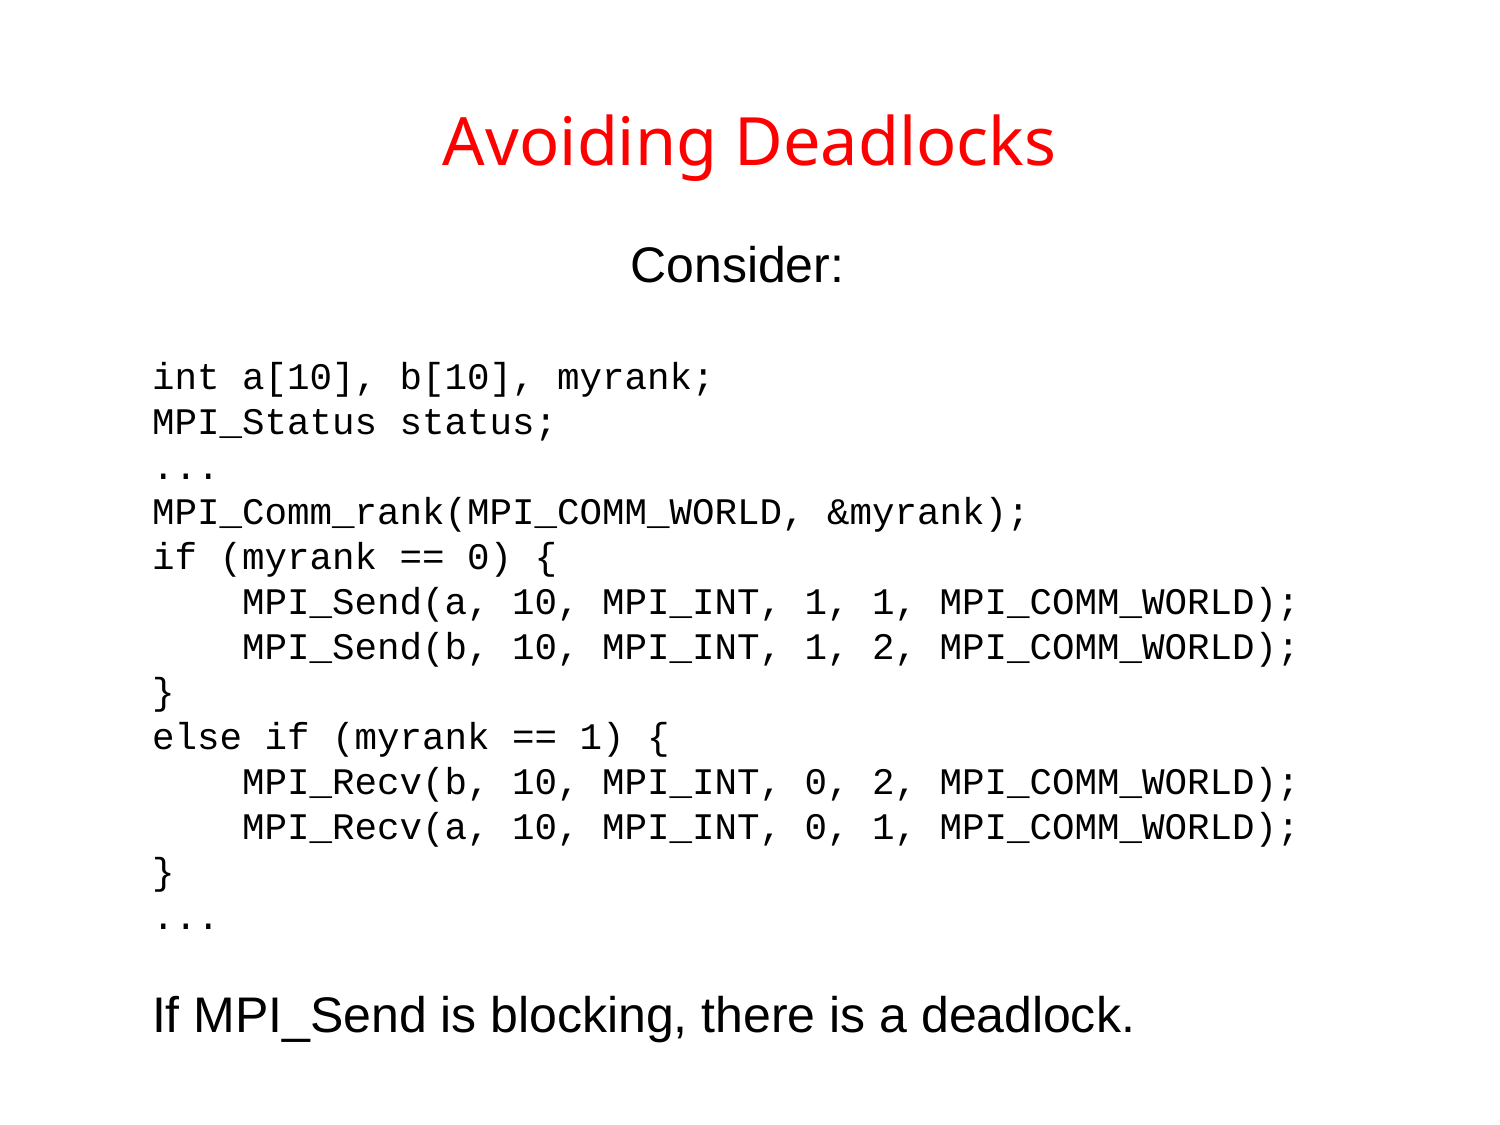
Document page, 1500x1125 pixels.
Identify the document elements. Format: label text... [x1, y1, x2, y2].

text_box Consider: int a[10], b[10], myrank; MPI_Status status; ... MPI_Comm_rank(MPI_COMM_WORLD, &myrank); if (myrank == 0) { MPI_Send(a, 10, MPI_INT, 1, 1, MPI_COMM_WORLD); MPI_Send(b, 10, MPI_INT, 1, 2, MPI_COMM_WORLD); } else if (myrank == 1) { MPI_Recv(b, 10, MPI_INT, 0, 2, MPI_COMM_WORLD); MPI_Recv(a, 10, MPI_INT, 0, 1, MPI_COMM_WORLD); } ... If MPI_Send is blocking, there is a deadlock. [137, 224, 1338, 1050]
title Avoiding Deadlocks [74, 44, 1426, 233]
